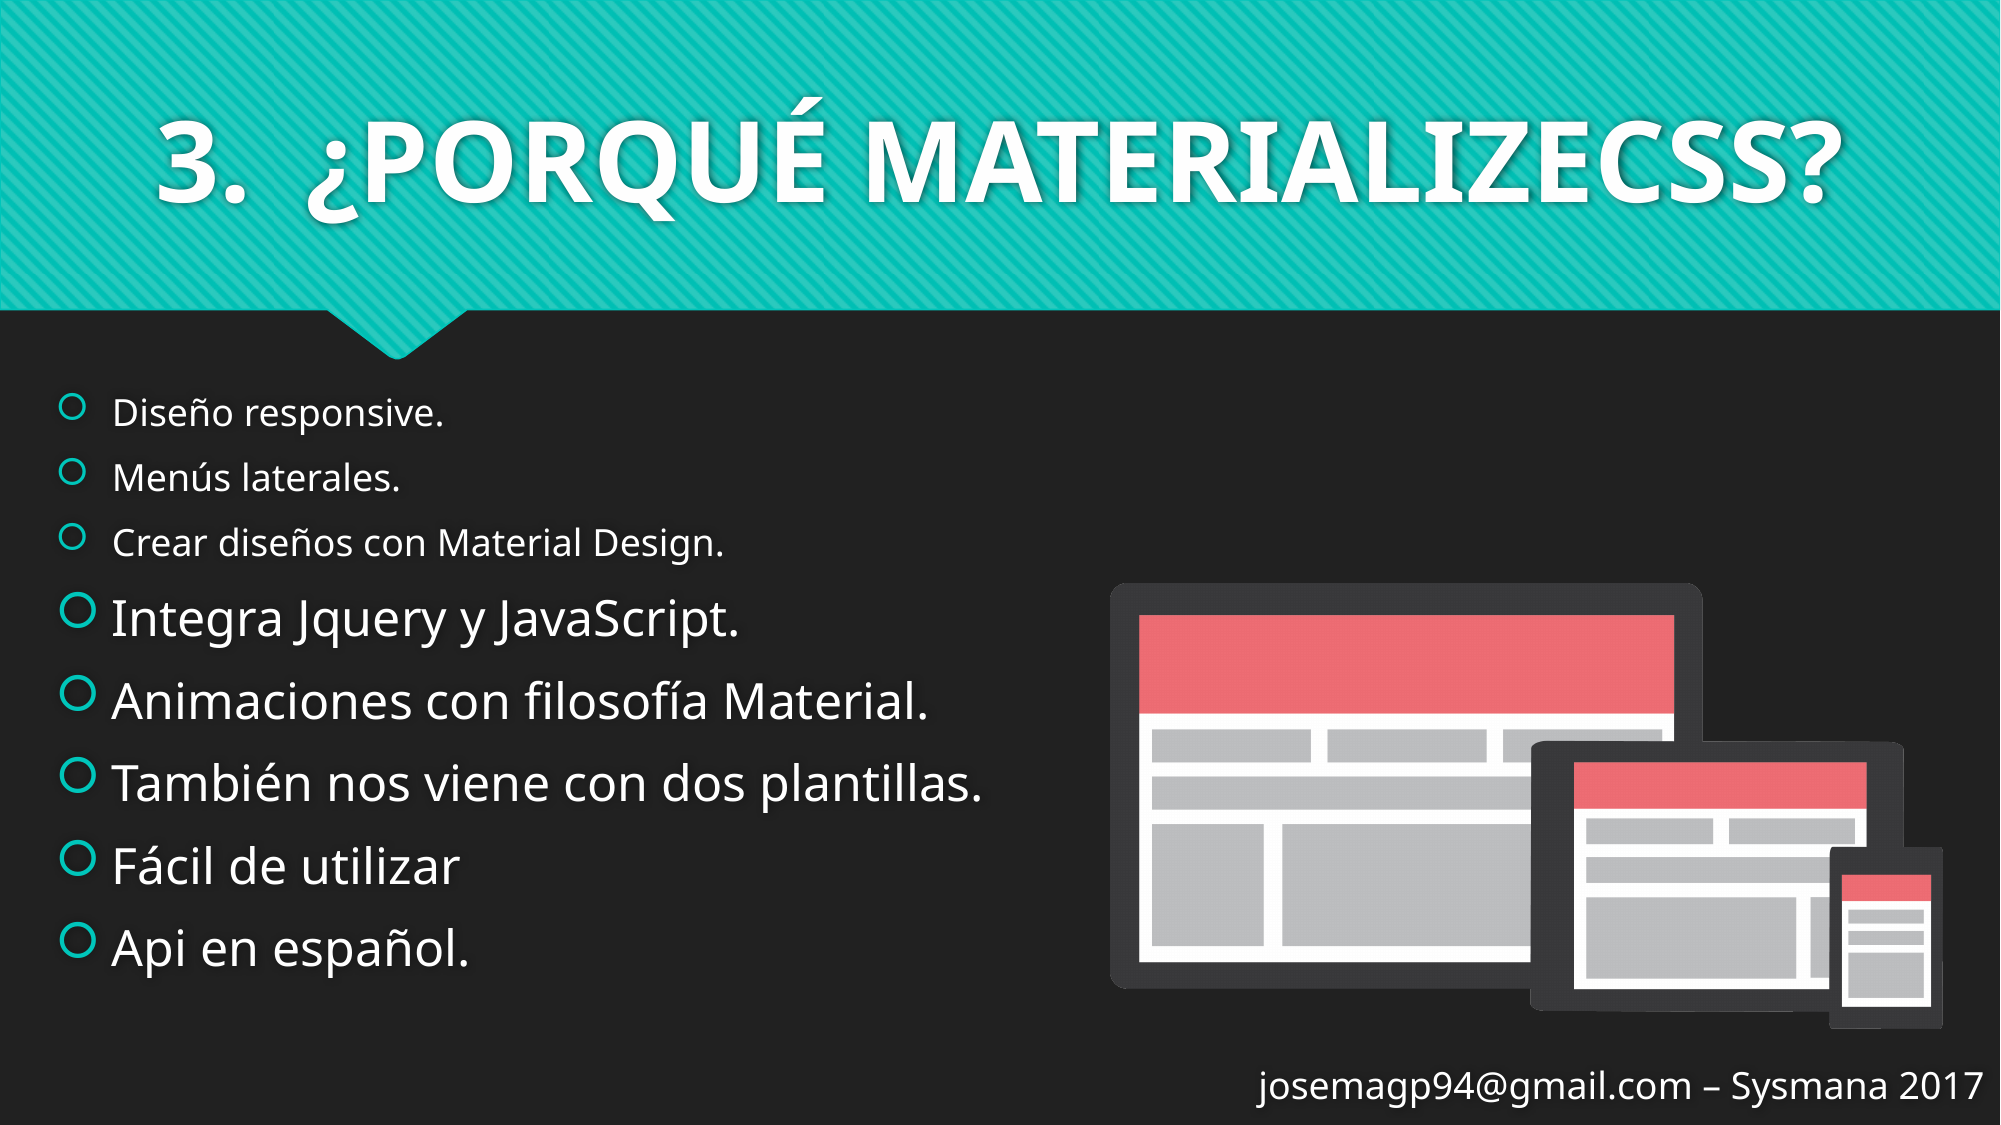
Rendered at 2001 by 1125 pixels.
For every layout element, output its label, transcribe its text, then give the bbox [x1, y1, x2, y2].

picture [1109, 583, 1943, 1029]
title ¿PORQUÉ MATERIALIZECSS? [0, 73, 2000, 233]
text_box josemagp94@gmail.com – Sysmana 2017 [0, 1043, 2000, 1125]
list Diseño responsive. Menús laterales. Crear diseños con Material Design. Integra Jquery y JavaScript. Animaciones con filosofía Material. También nos viene con dos plantillas. Fácil de utilizar Api en español. [40, 327, 1963, 1036]
